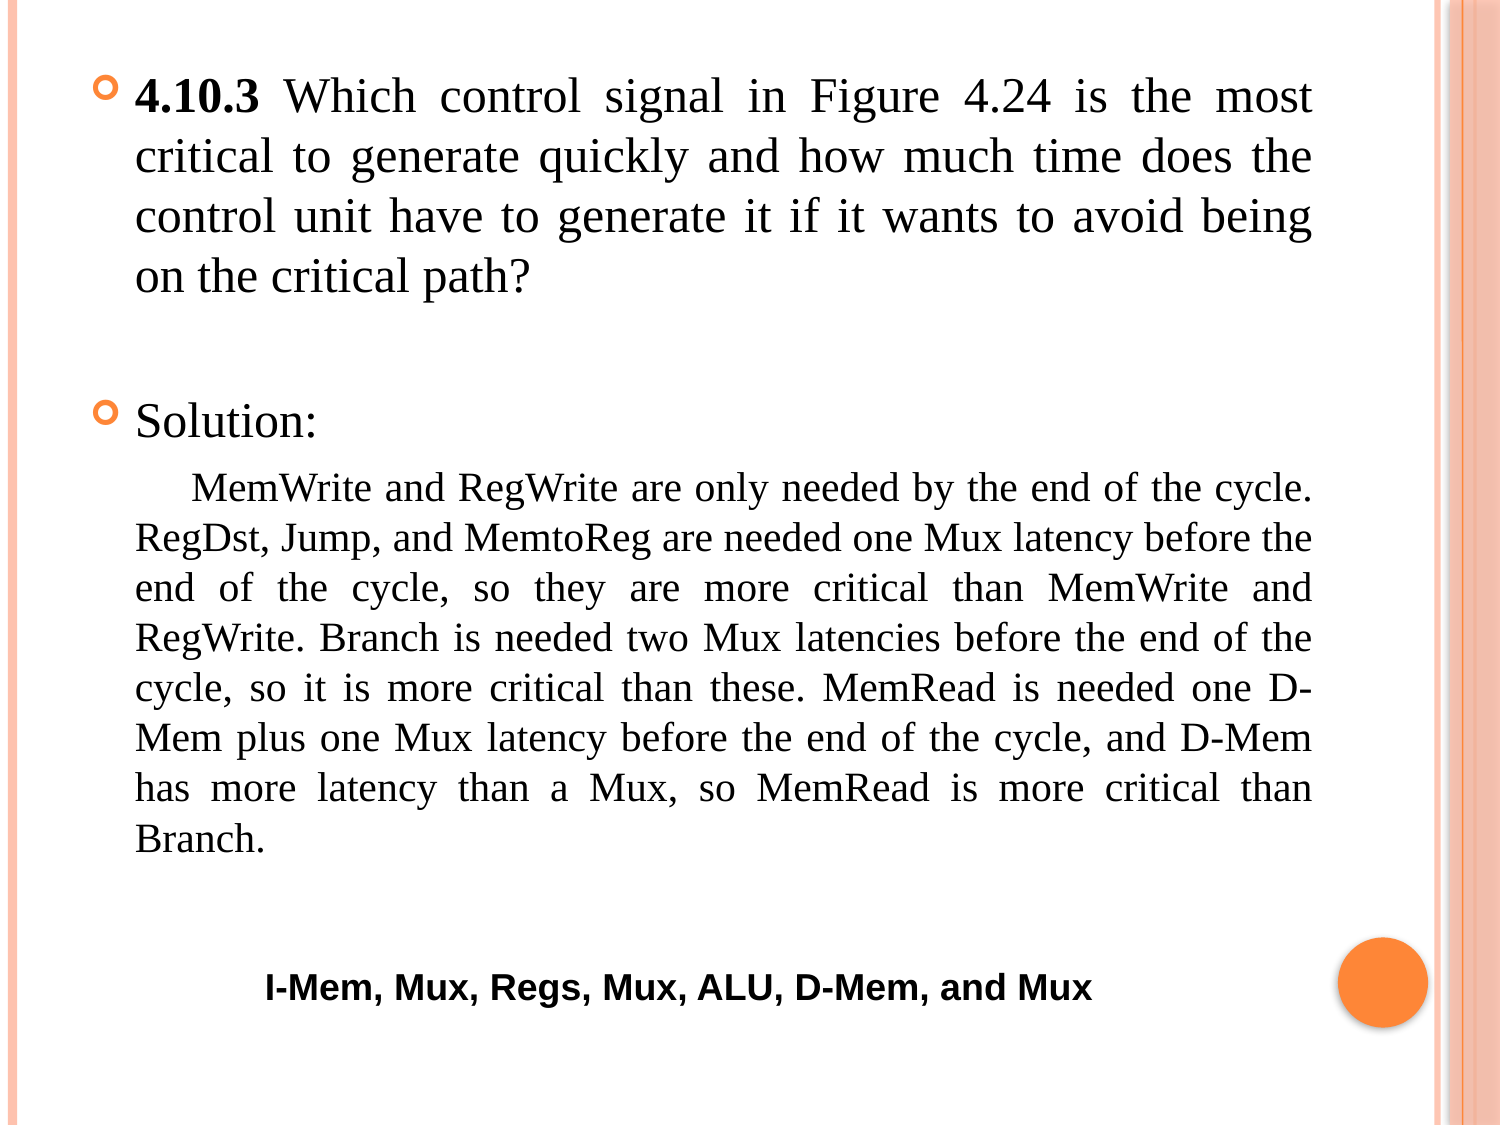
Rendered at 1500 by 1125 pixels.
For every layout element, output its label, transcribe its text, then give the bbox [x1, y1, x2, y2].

text_box I-Mem, Mux, Regs, Mux, ALU, D-Mem, and Mux [76, 955, 1282, 1016]
list 4.10.3 Which control signal in Figure 4.24 is the most critical to generate quickly and how much time does the control unit have to generate it if it wants to avoid being on the critical path? Solution: MemWrite and RegWrite are only needed by the end of the cycle. RegDst, Jump, and MemtoReg are needed one Mux latency before the end of the cycle, so they are more critical than MemWrite and RegWrite. Branch is needed two Mux latencies before the end of the cycle, so it is more critical than these. MemRead is needed one D-Mem plus one Mux latency before the end of the cycle, and D-Mem has more latency than a Mux, so MemRead is more critical than Branch. [74, 54, 1330, 1063]
